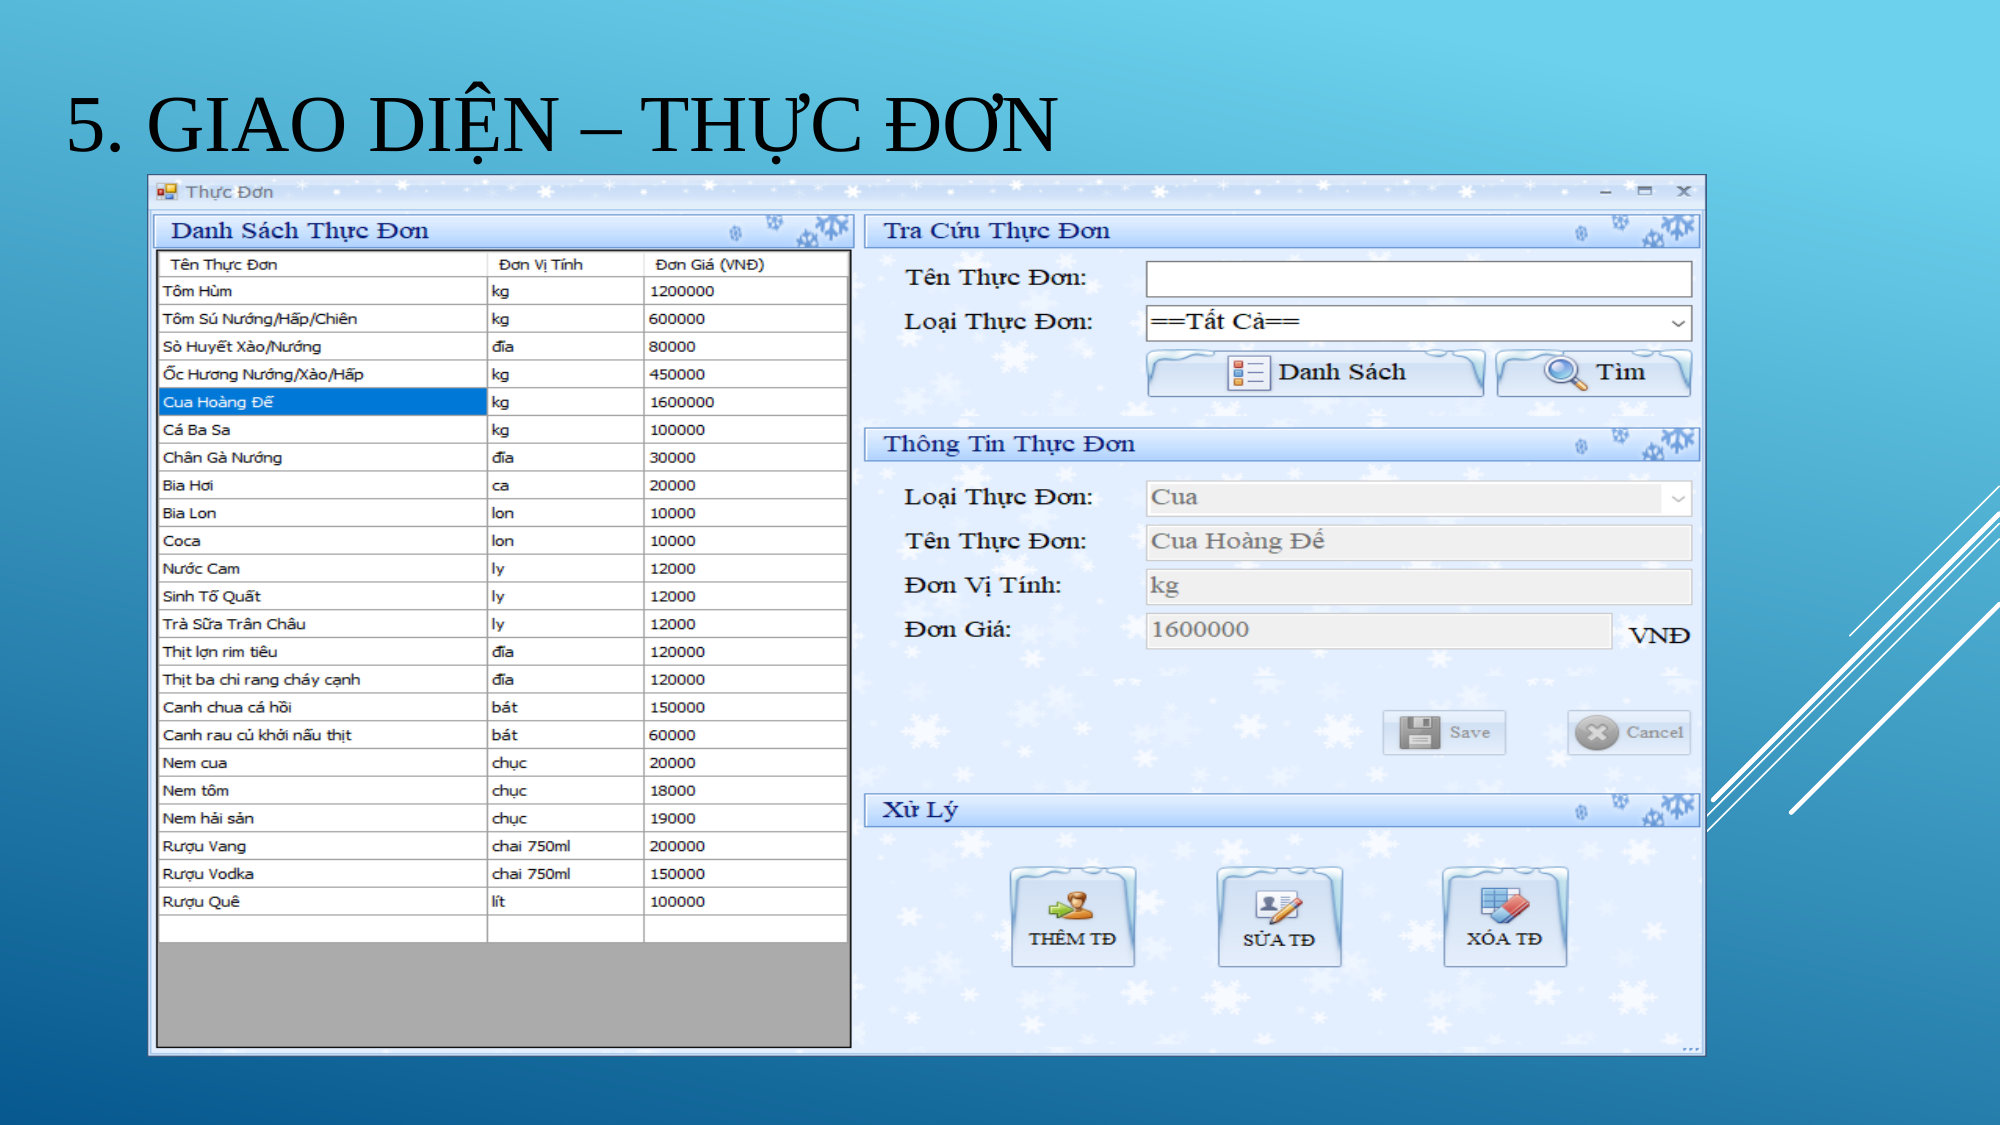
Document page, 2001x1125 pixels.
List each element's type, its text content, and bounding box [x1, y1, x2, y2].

title 5. Giao diện – Thực đơn [50, 62, 1478, 175]
picture [147, 174, 1707, 1057]
